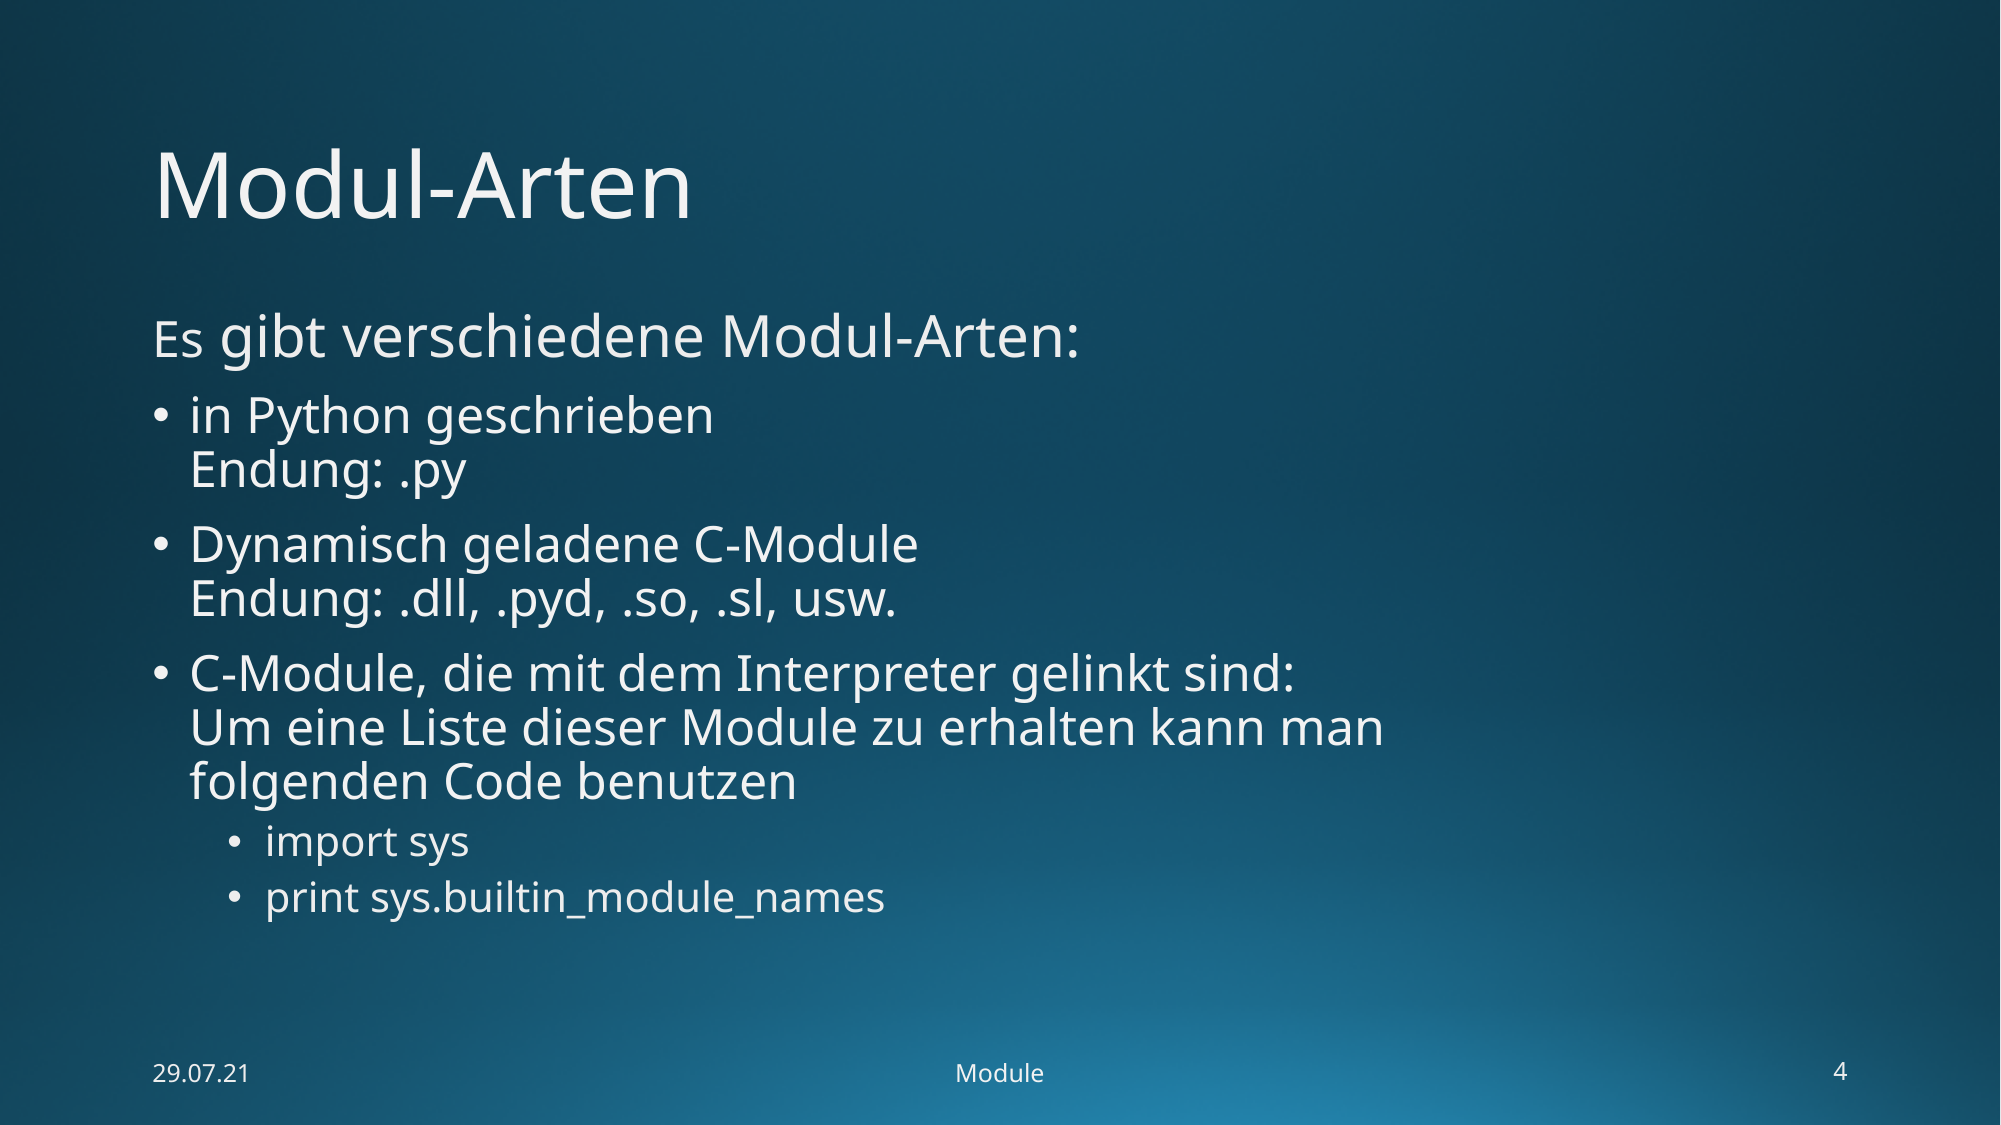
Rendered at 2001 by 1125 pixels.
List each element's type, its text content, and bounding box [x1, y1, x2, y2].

footer Module [662, 1042, 1338, 1103]
title Modul-Arten [137, 59, 1443, 247]
text_box Es gibt verschiedene Modul-Arten: in Python geschrieben Endung: .py Dynamisch geladene C-Module Endung: .dll, .pyd, .so, .sl, usw. C-Module, die mit dem Interpreter gelinkt sind: Um eine Liste dieser Module zu erhalten kann man folgenden Code benutzen import sys print sys.builtin_module_names [137, 299, 1443, 1014]
slide_number 4 [1412, 1042, 1863, 1103]
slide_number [137, 1042, 588, 1103]
picture [0, 0, 2001, 1125]
